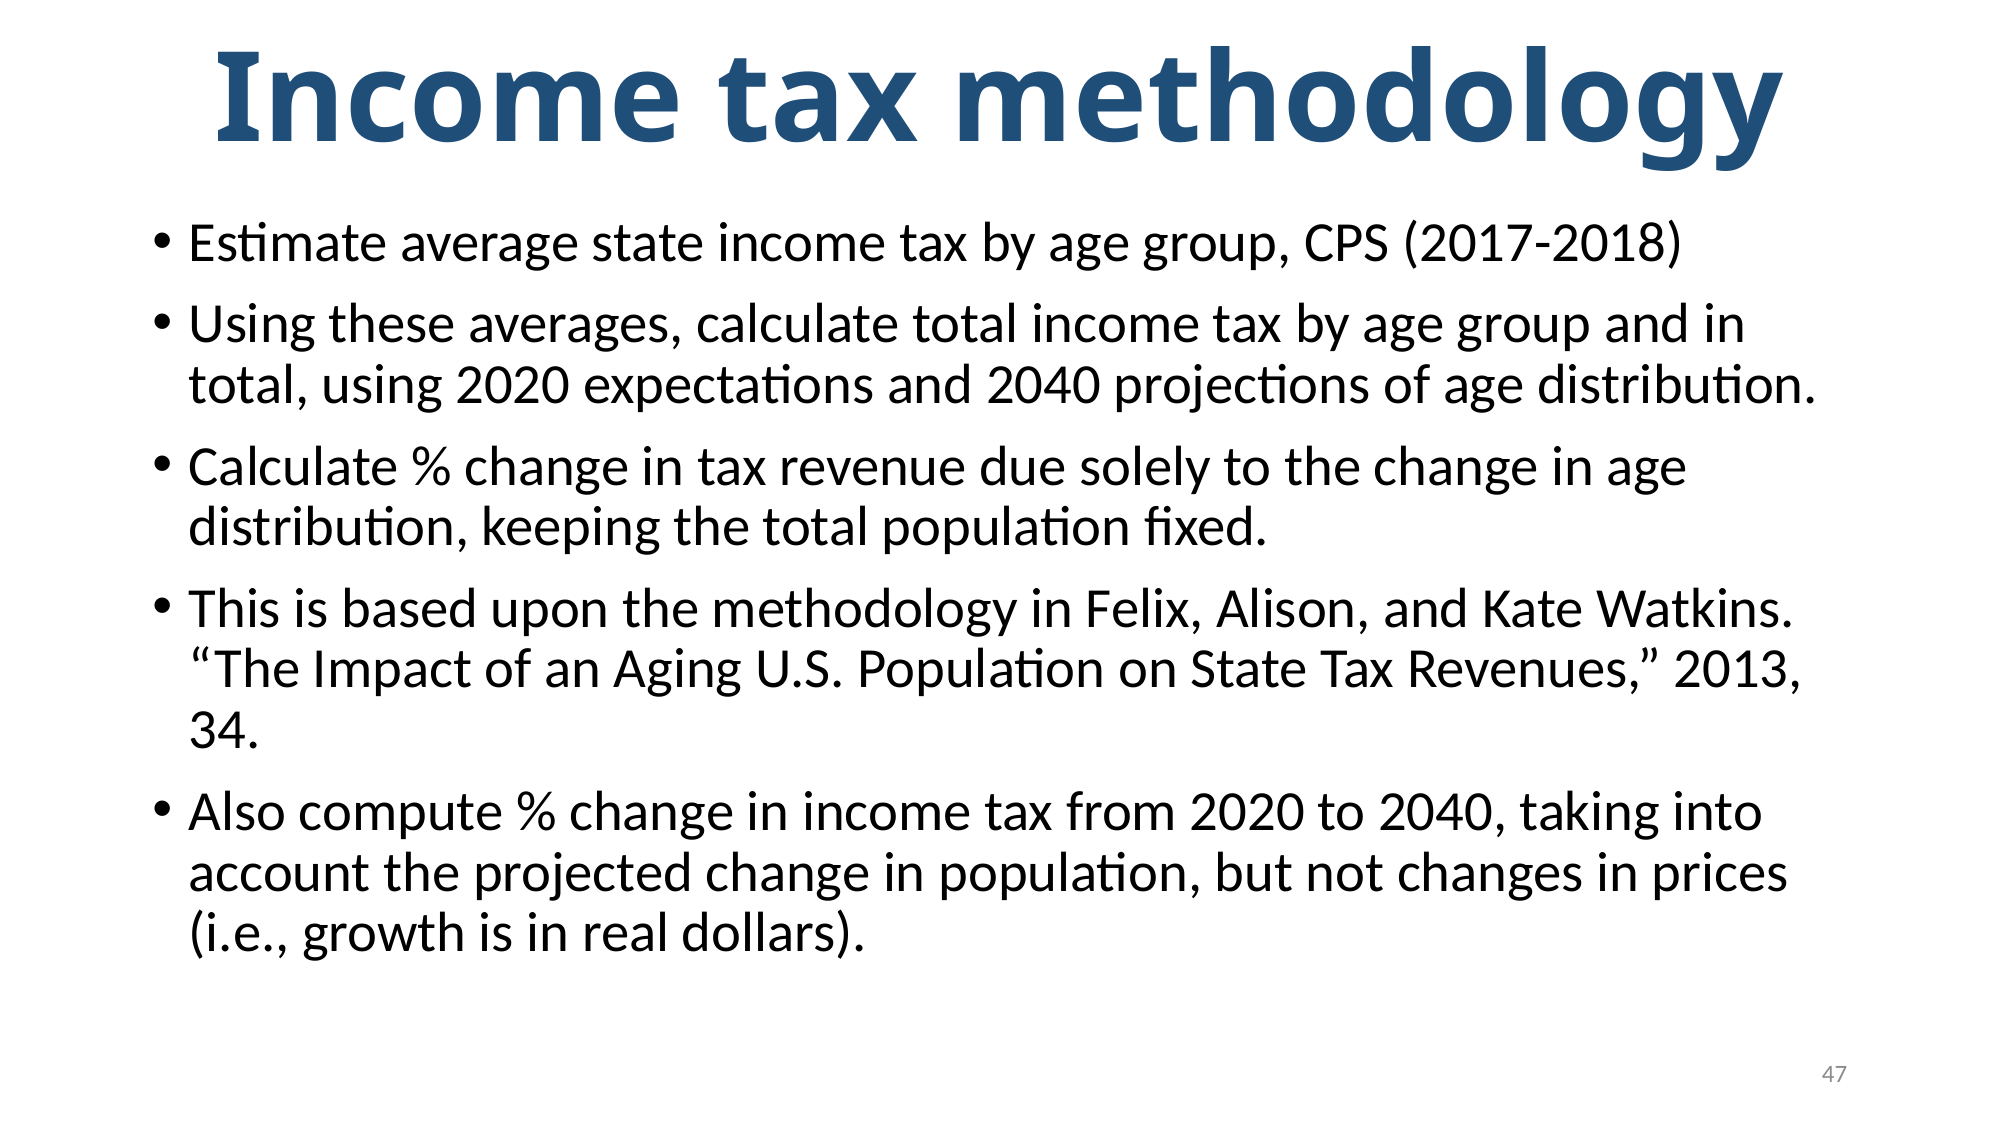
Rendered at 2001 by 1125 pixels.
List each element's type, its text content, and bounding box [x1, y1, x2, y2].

list Estimate average state income tax by age group, CPS (2017-2018) Using these averages, calculate total income tax by age group and in total, using 2020 expectations and 2040 projections of age distribution. Calculate % change in tax revenue due solely to the change in age distribution, keeping the total population fixed. This is based upon the methodology in Felix, Alison, and Kate Watkins. “The Impact of an Aging U.S. Population on State Tax Revenues,” 2013, 34. Also compute % change in income tax from 2020 to 2040, taking into account the projected change in population, but not changes in prices (i.e., growth is in real dollars). [137, 205, 1863, 1016]
slide_number 47 [1412, 1042, 1863, 1103]
title Income tax methodology [137, 25, 1863, 176]
